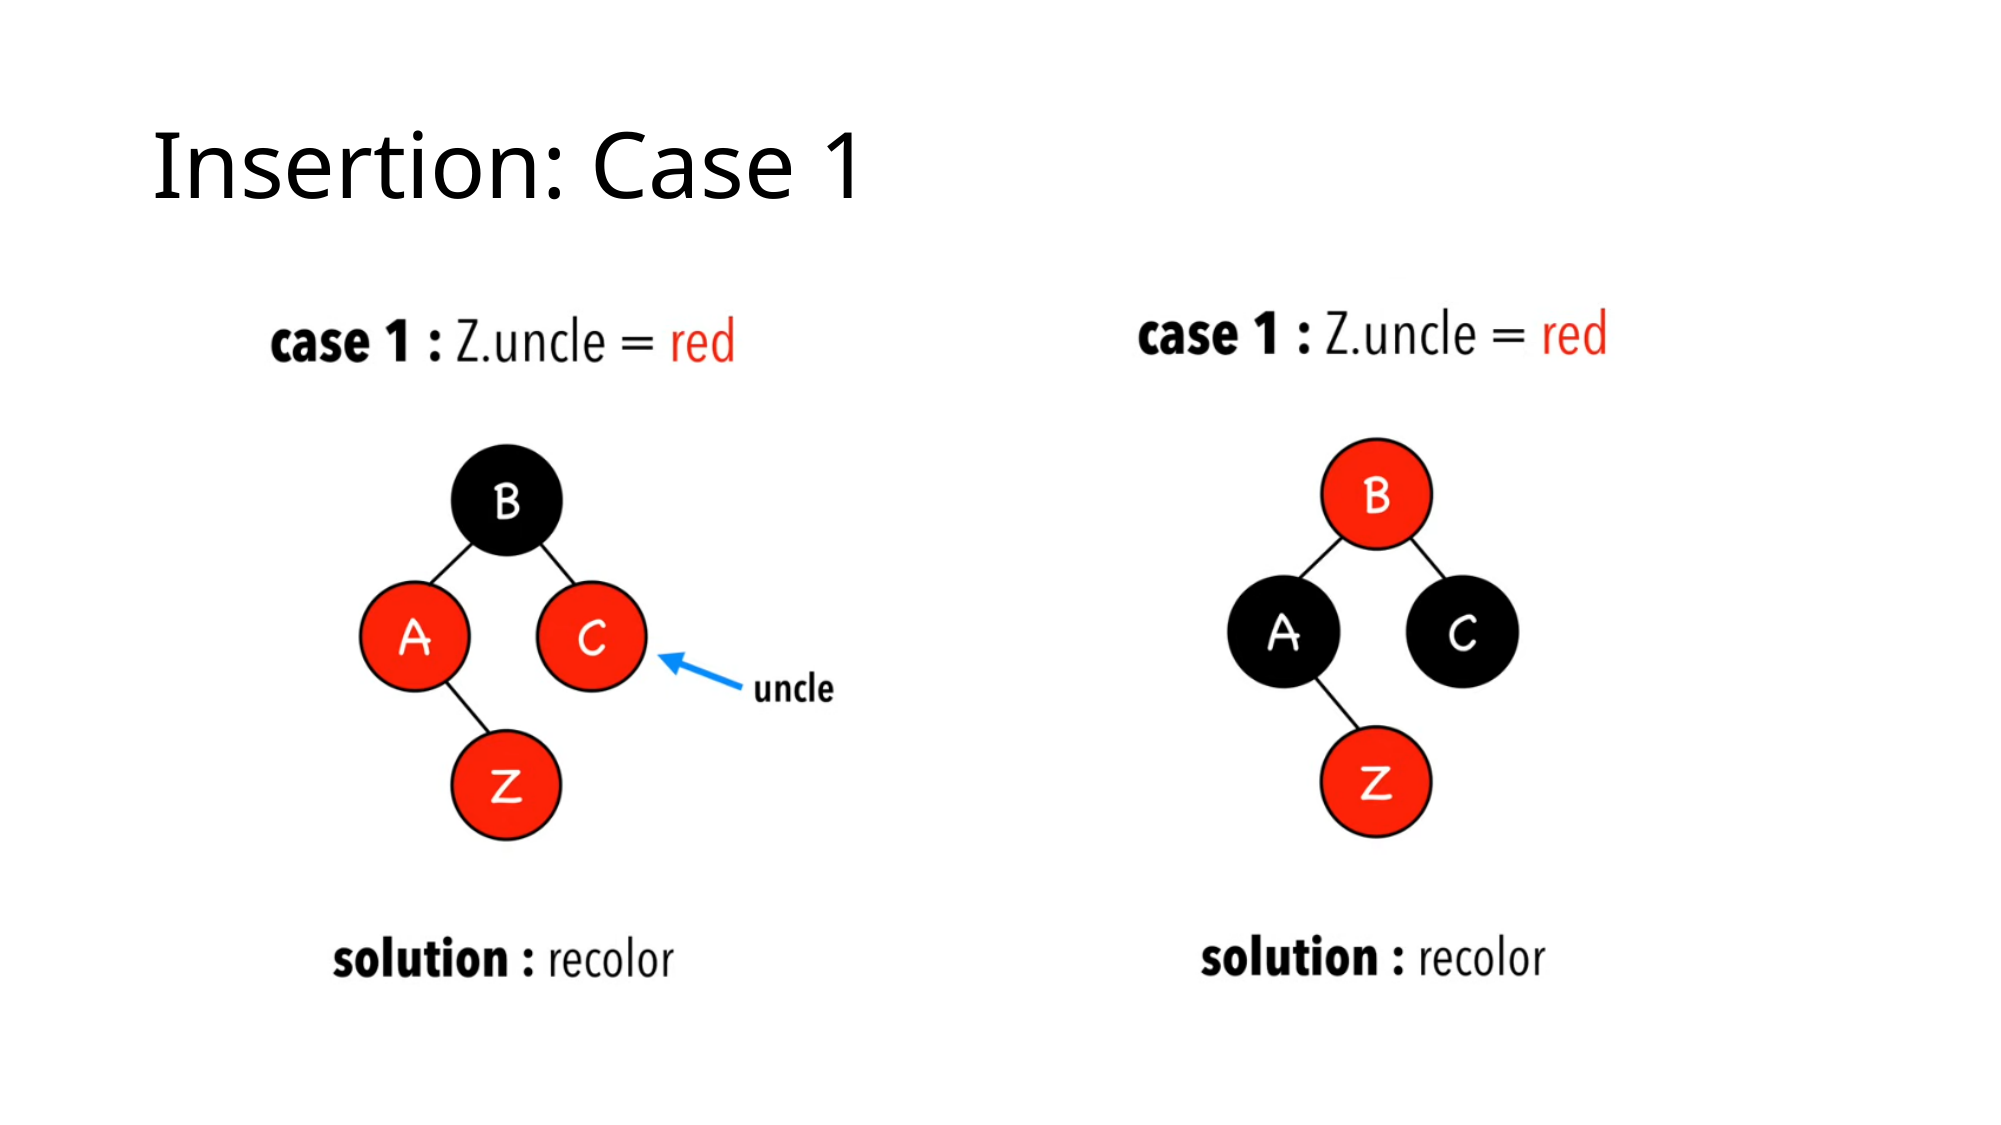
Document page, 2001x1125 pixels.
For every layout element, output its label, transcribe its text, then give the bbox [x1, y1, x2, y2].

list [232, 297, 857, 1012]
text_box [1080, 276, 1675, 993]
title Insertion: Case 1 [137, 59, 1863, 278]
